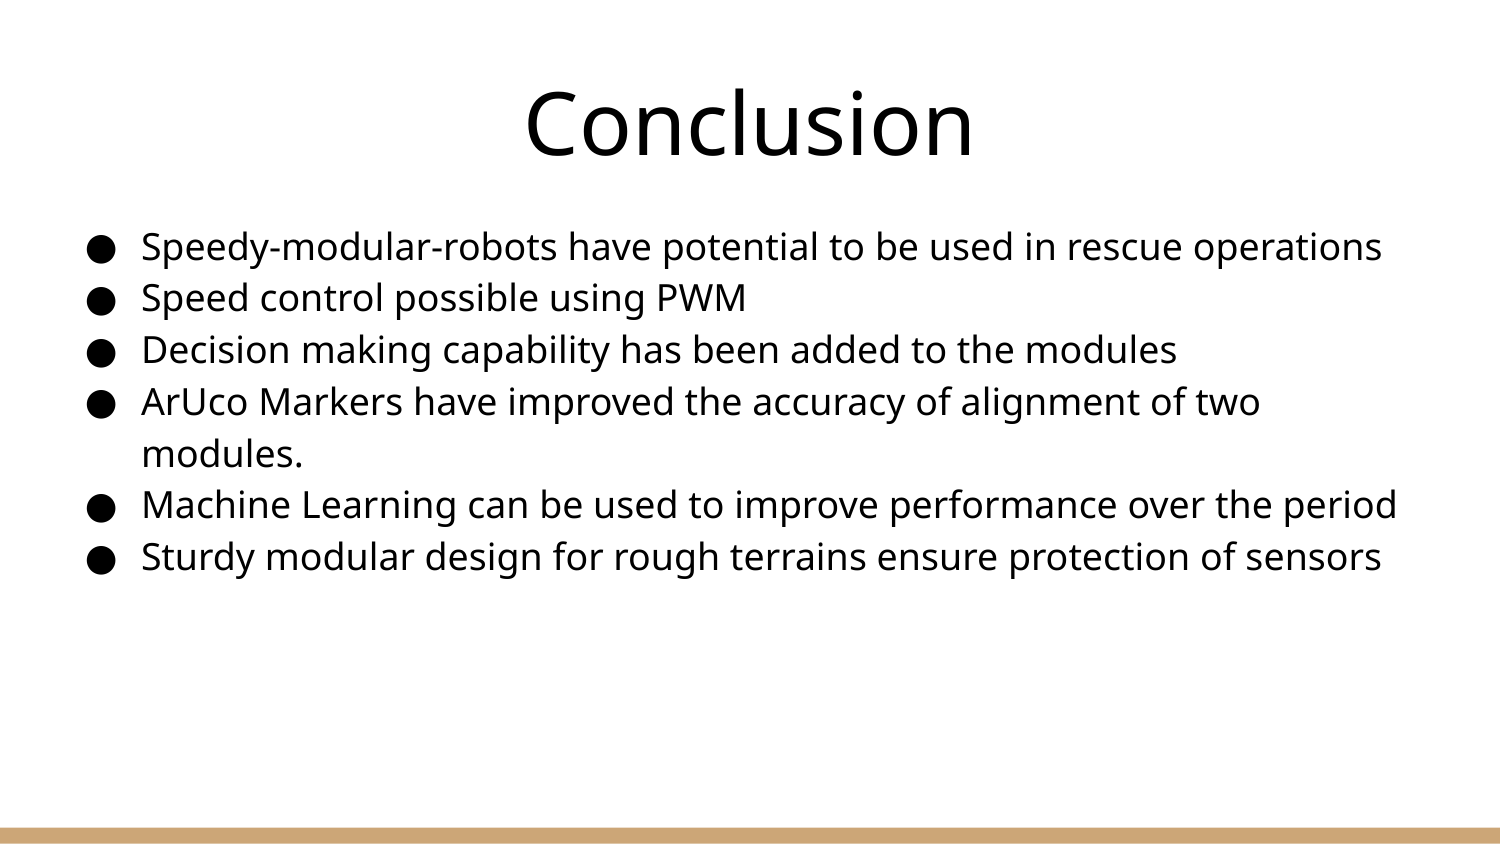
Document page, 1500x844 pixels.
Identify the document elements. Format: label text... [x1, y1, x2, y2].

list Speedy-modular-robots have potential to be used in rescue operations Speed control possible using PWM Decision making capability has been added to the modules ArUco Markers have improved the accuracy of alignment of two modules. Machine Learning can be used to improve performance over the period Sturdy modular design for rough terrains ensure protection of sensors [51, 200, 1449, 752]
title Conclusion [51, 51, 1449, 189]
